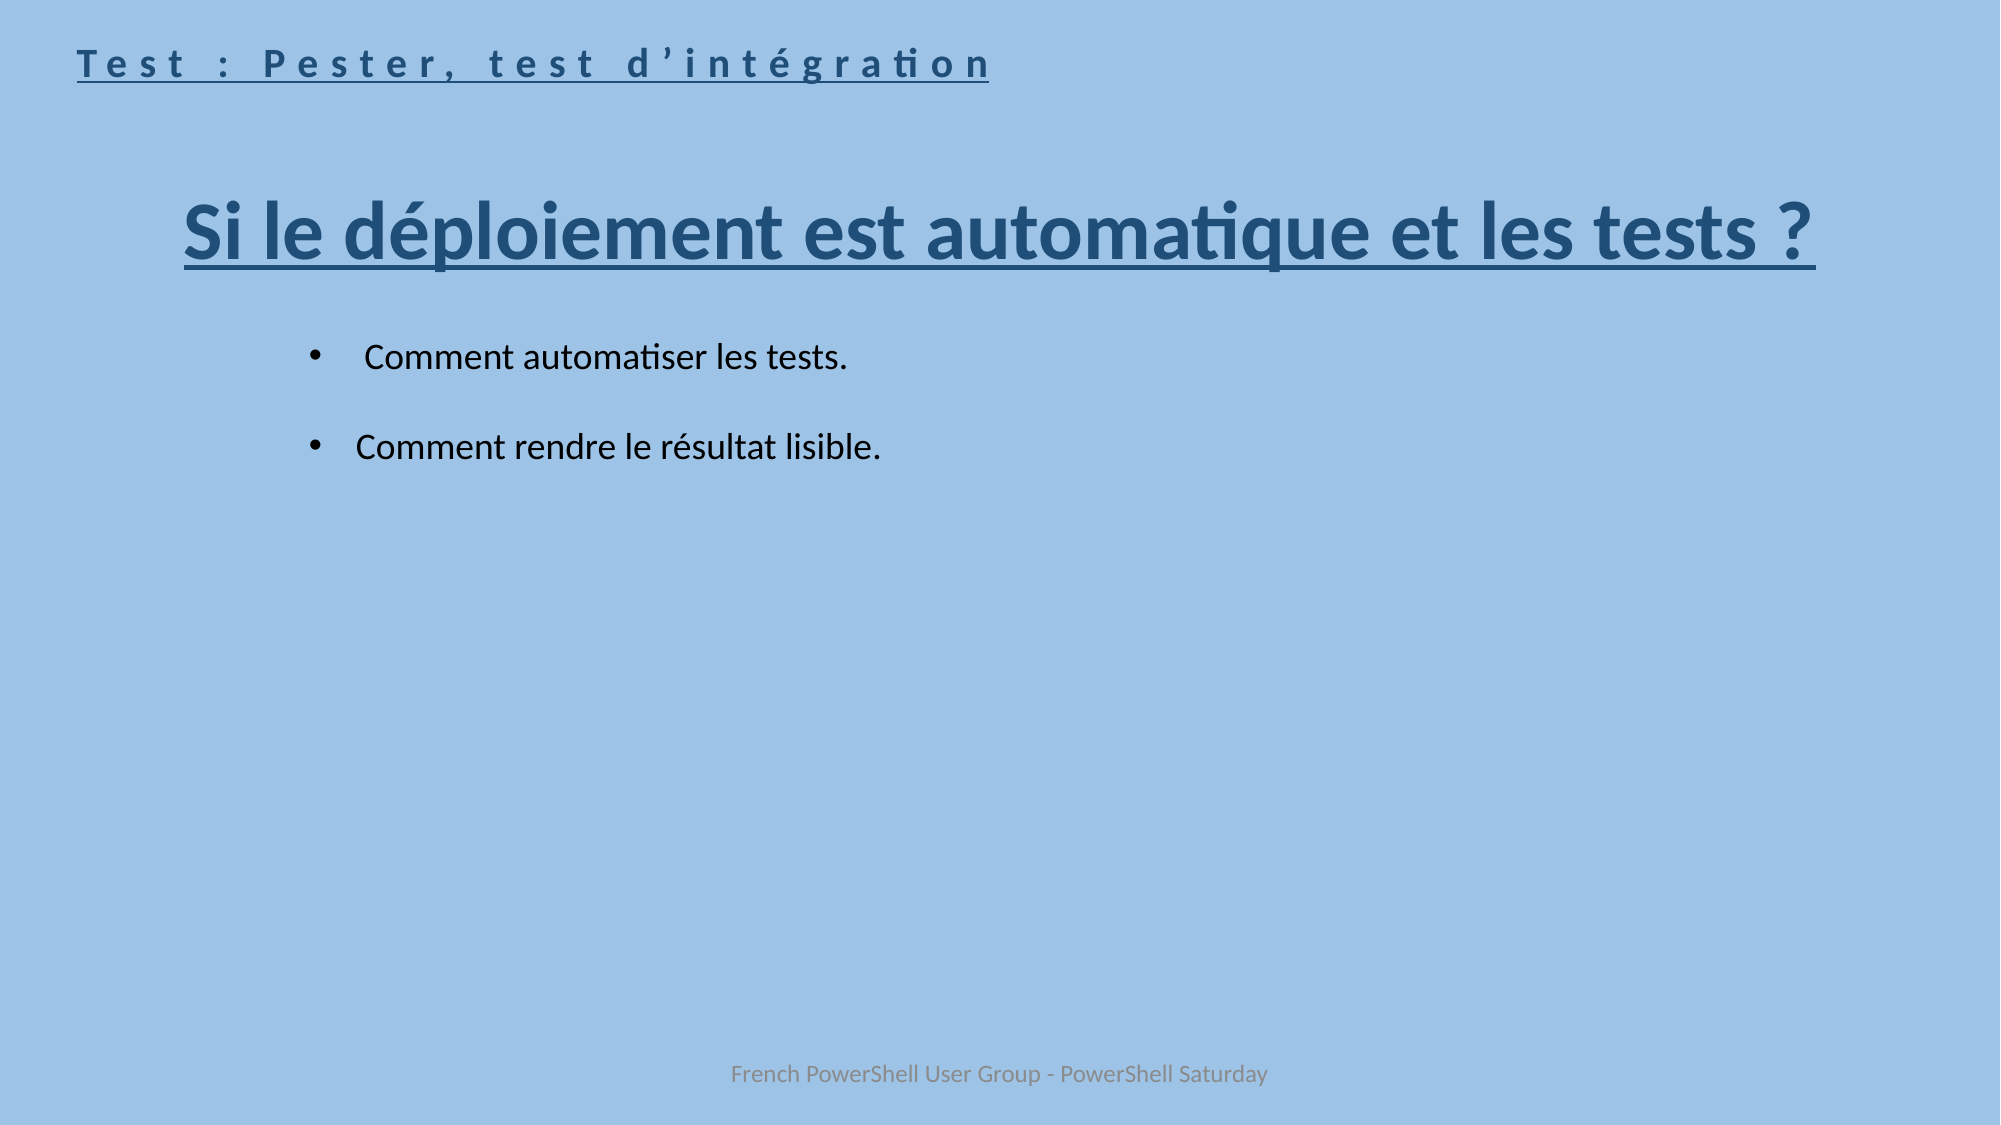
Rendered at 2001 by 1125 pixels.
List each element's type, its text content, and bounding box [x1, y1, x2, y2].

text_box Si le déploiement est automatique et les tests ? [125, 168, 1875, 284]
text_box Test : Pester, test d’intégration [61, 28, 1709, 94]
text_box Comment automatiser les tests. Comment rendre le résultat lisible. [294, 324, 1709, 744]
footer French PowerShell User Group - PowerShell Saturday [662, 1042, 1338, 1103]
